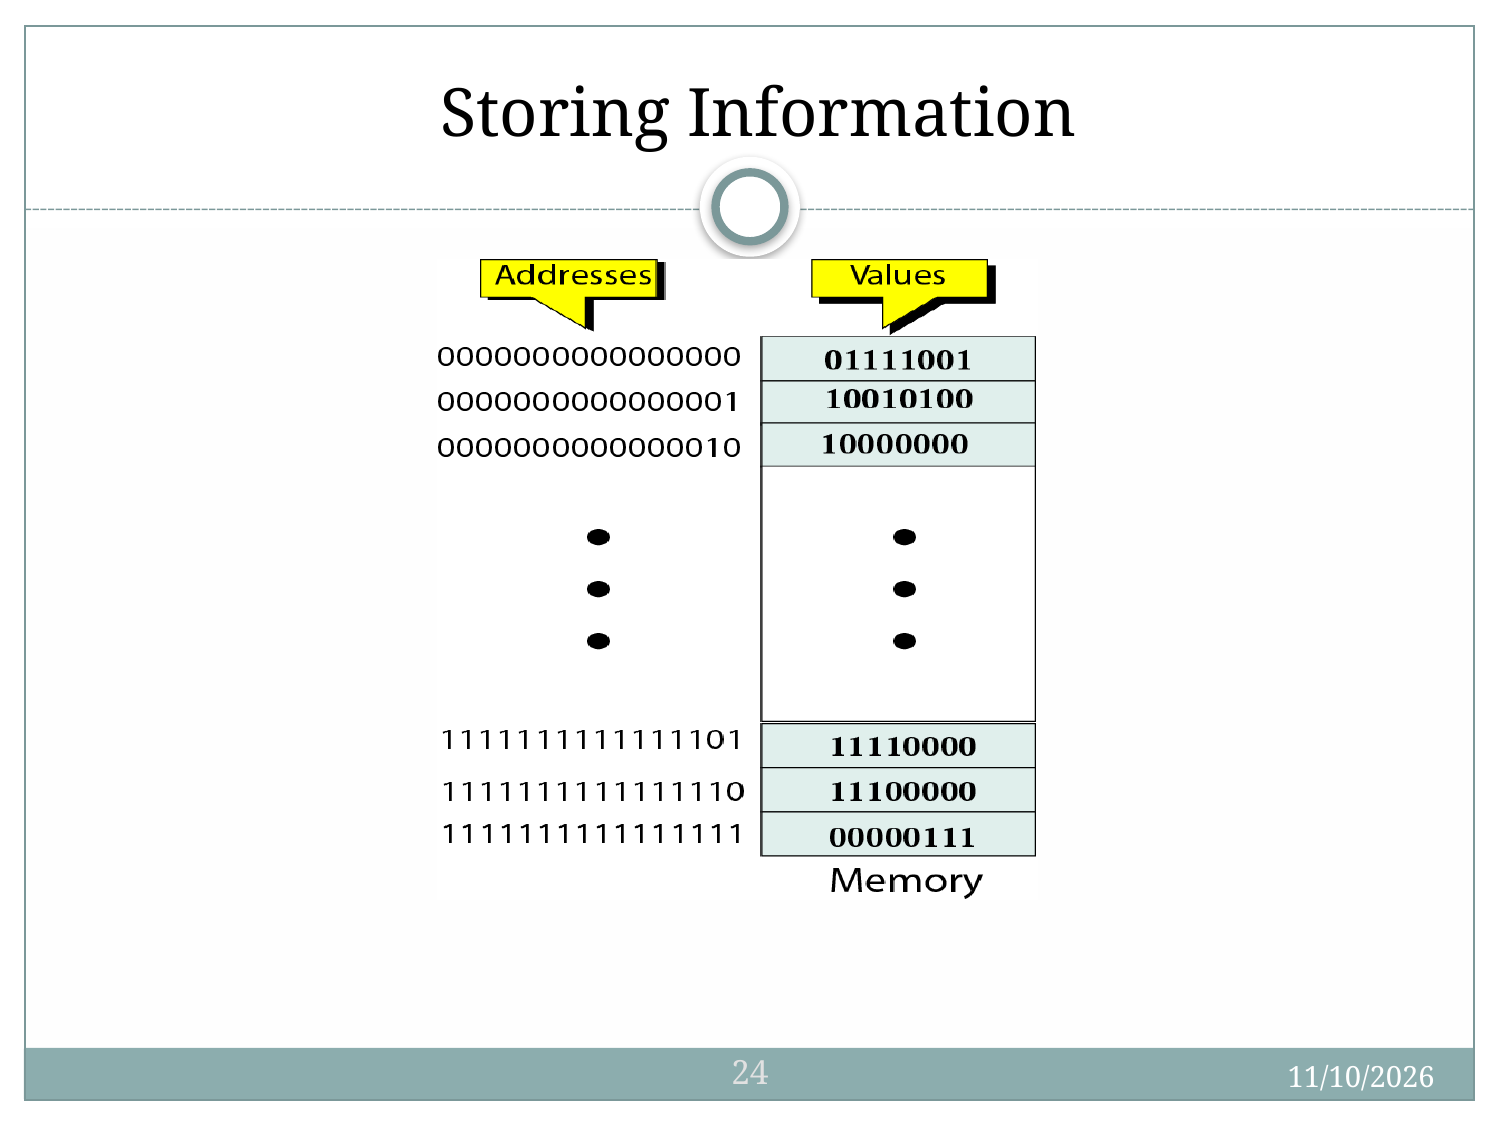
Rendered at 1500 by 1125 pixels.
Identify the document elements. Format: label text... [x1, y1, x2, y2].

text_box 2/18/2020 [950, 1050, 1450, 1111]
text_box 24 [699, 1037, 800, 1110]
picture [437, 259, 1038, 901]
text_box Storing Information [425, 62, 1129, 158]
